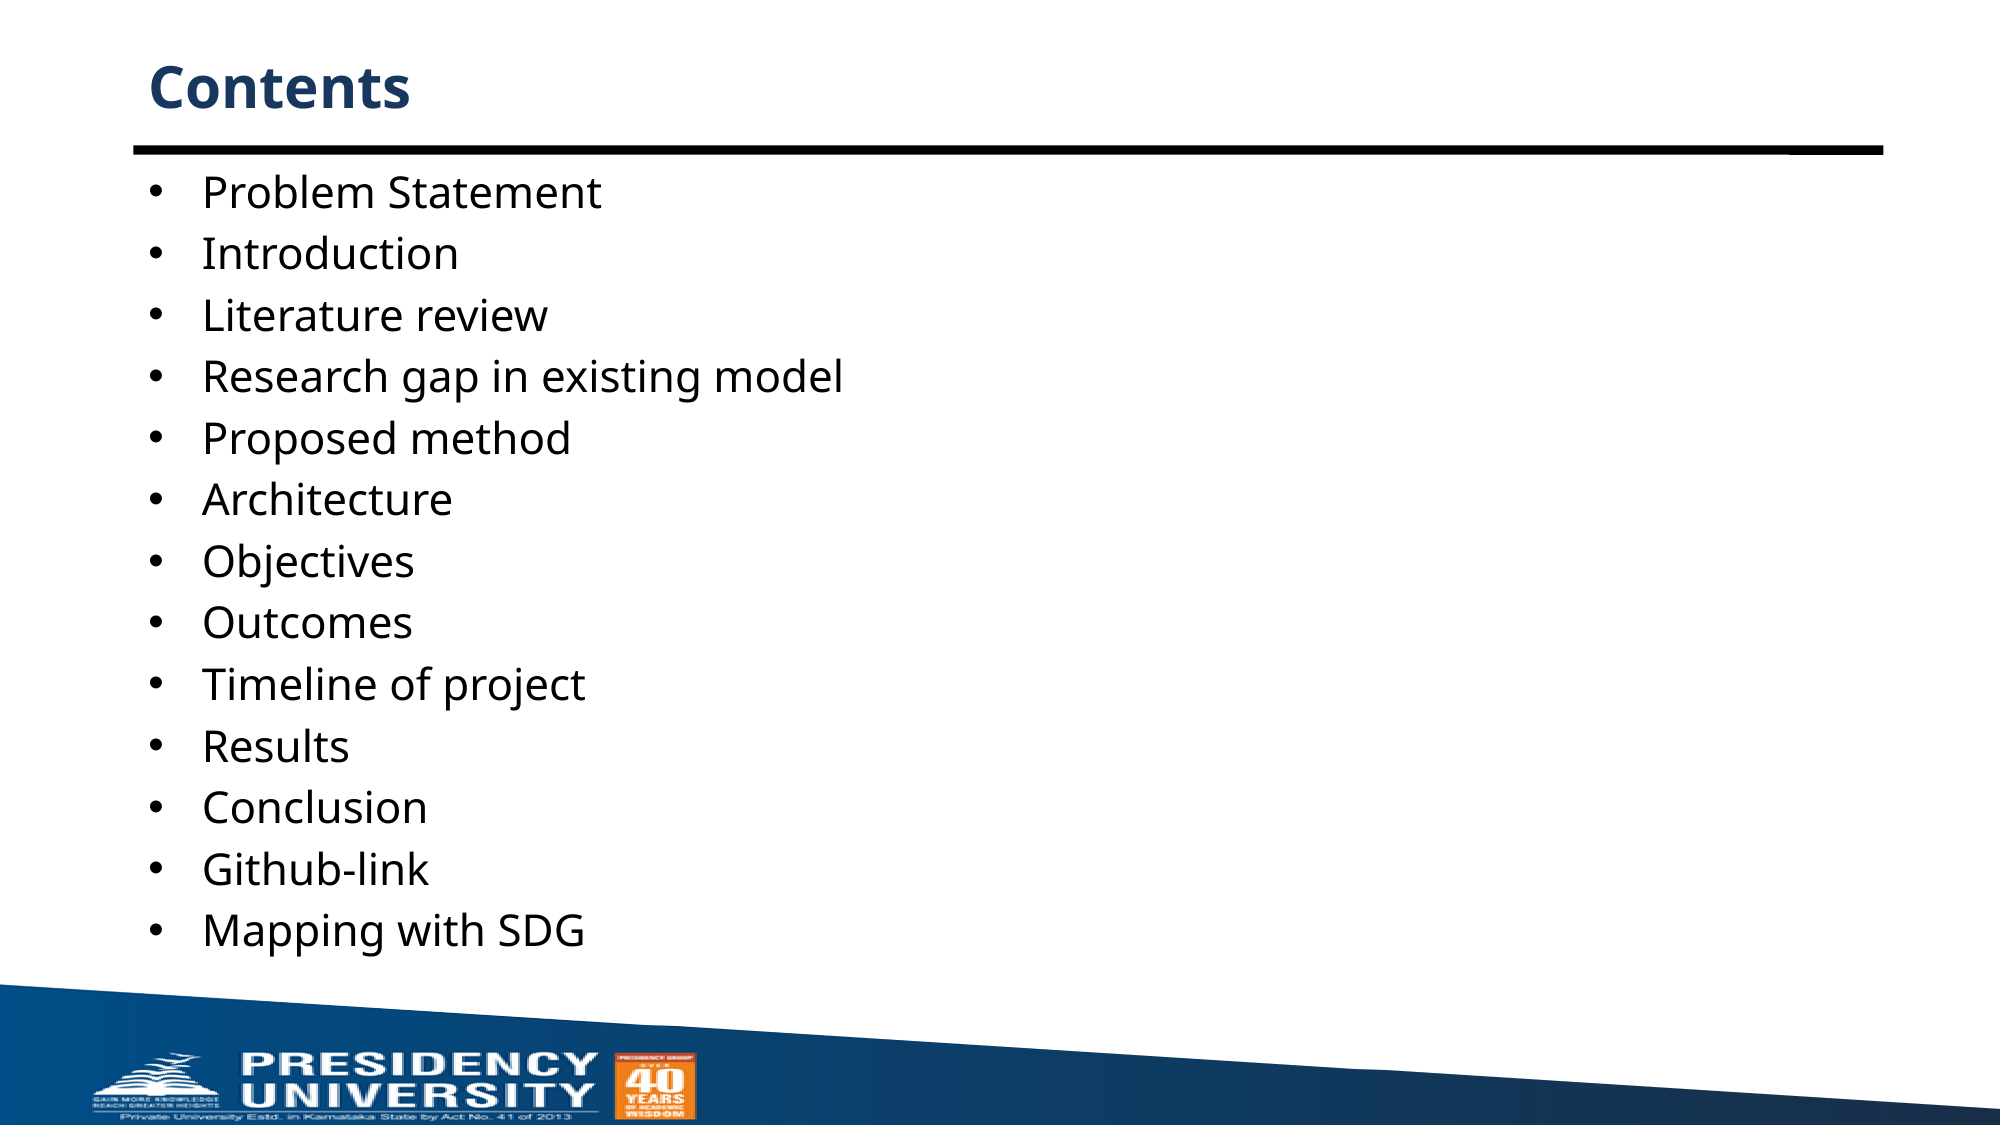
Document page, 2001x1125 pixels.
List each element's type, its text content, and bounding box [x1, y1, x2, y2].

picture [0, 982, 2000, 1125]
title Contents [133, 45, 1884, 125]
list Problem Statement Introduction Literature review Research gap in existing model Proposed method Architecture Objectives Outcomes Timeline of project Results Conclusion Github-link Mapping with SDG [133, 156, 1884, 970]
